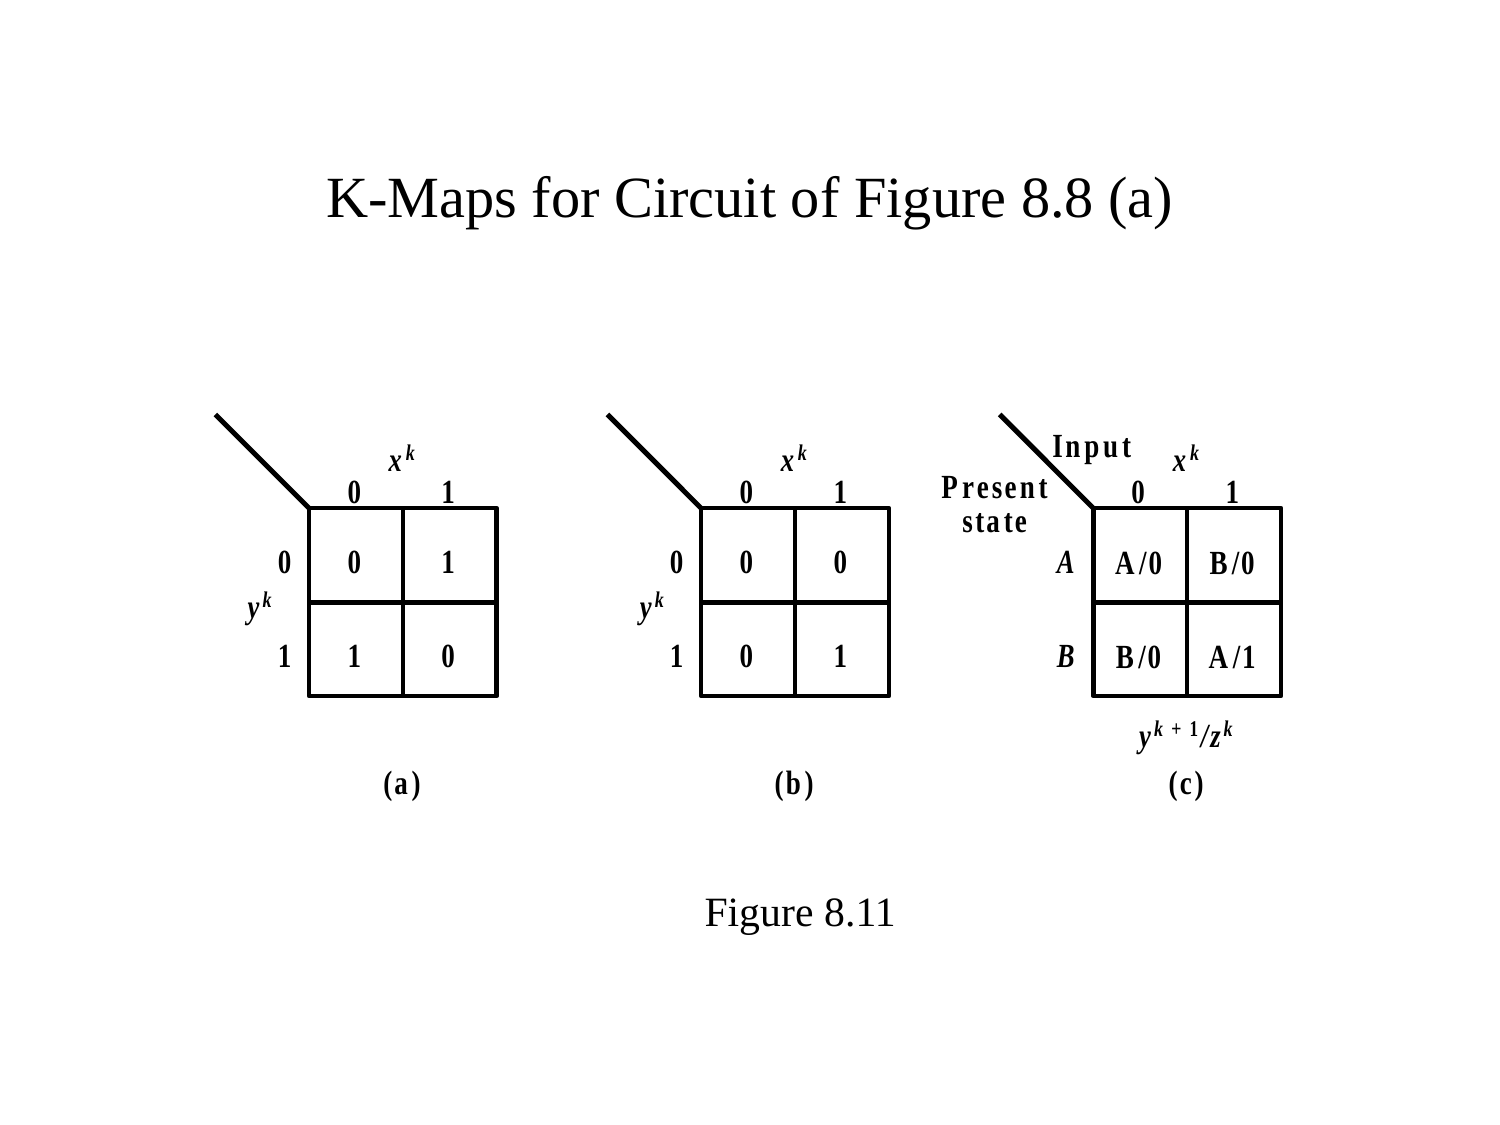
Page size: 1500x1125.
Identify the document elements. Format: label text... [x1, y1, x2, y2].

title K-Maps for Circuit of Figure 8.8 (a) [112, 99, 1388, 288]
text_box Figure 8.11 [689, 877, 911, 943]
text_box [199, 395, 1301, 811]
